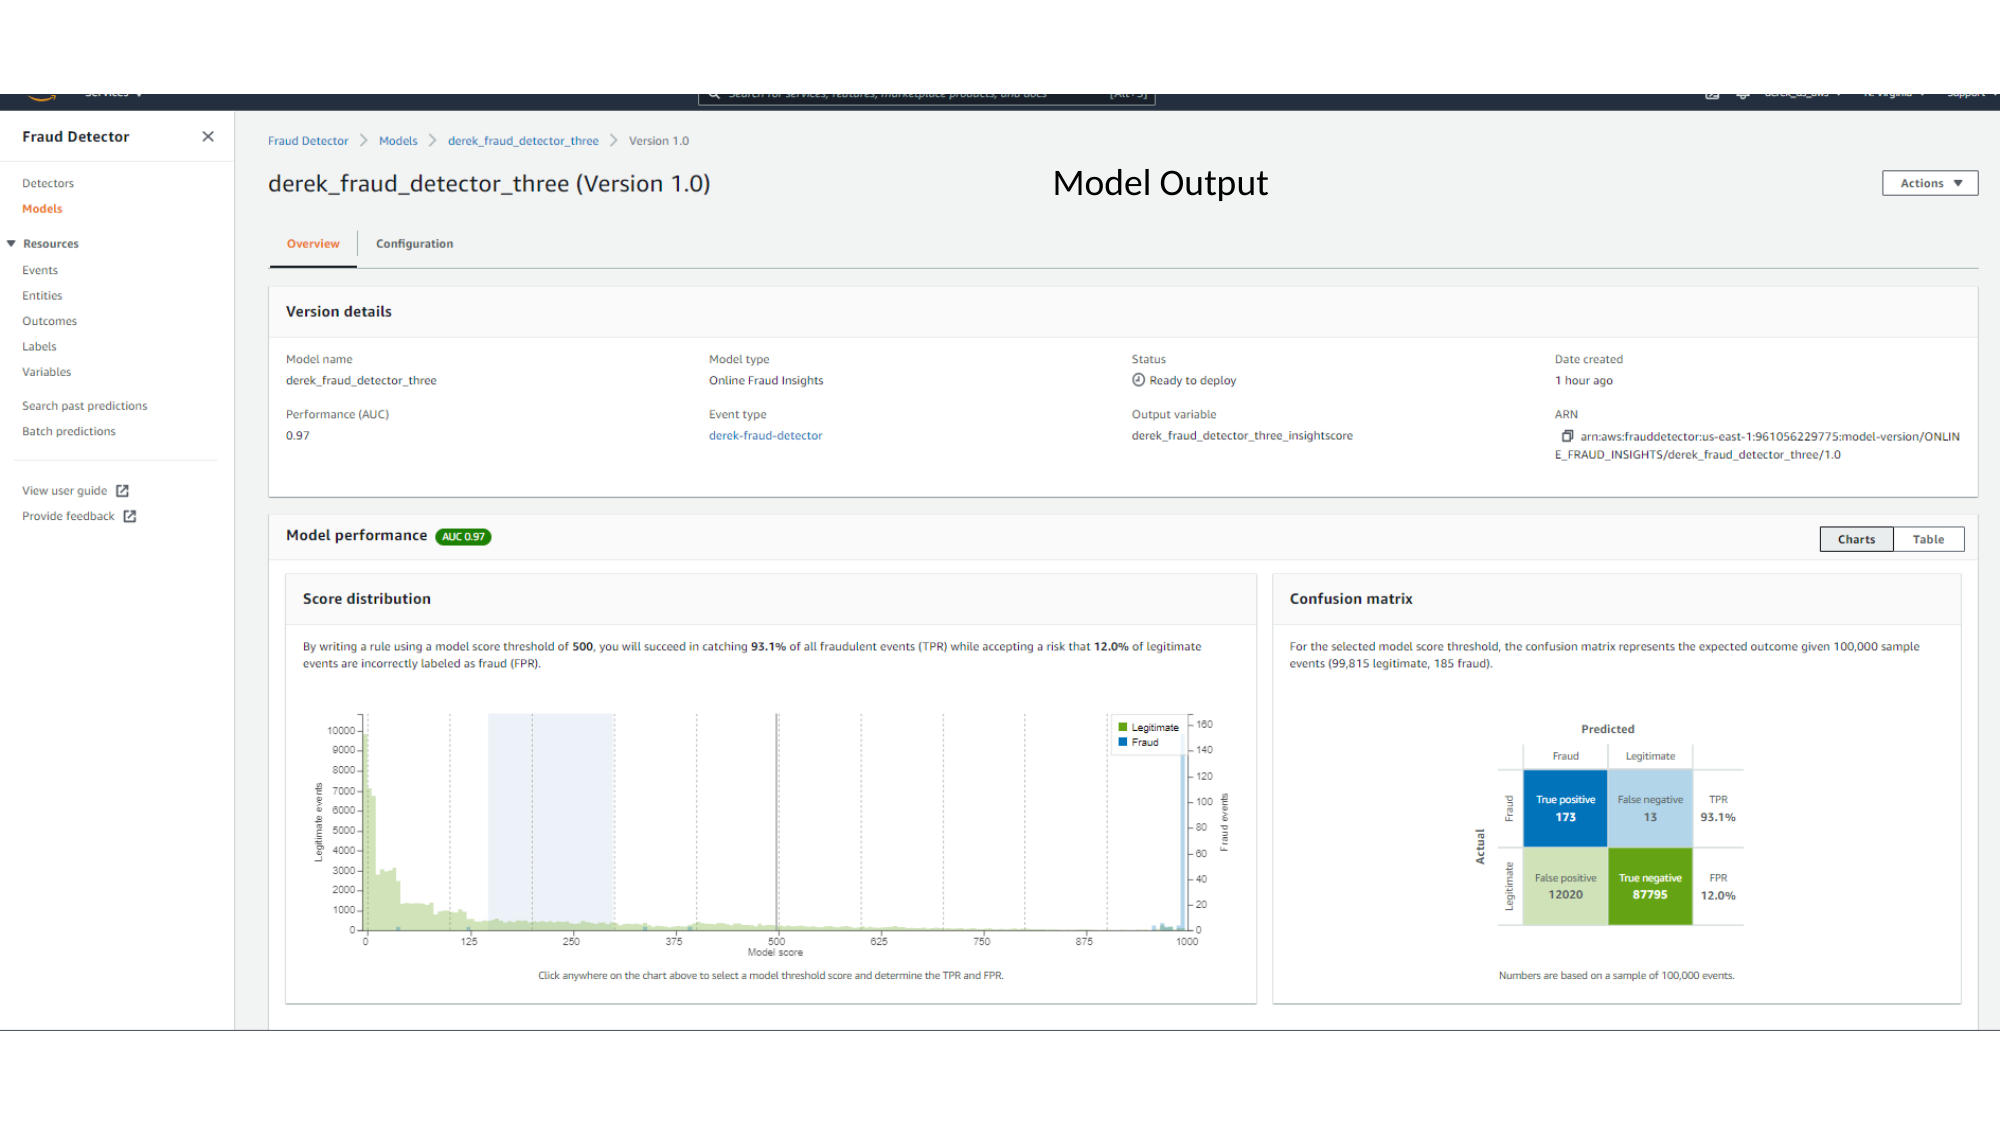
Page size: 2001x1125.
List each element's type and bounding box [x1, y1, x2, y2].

picture [0, 94, 2000, 1031]
